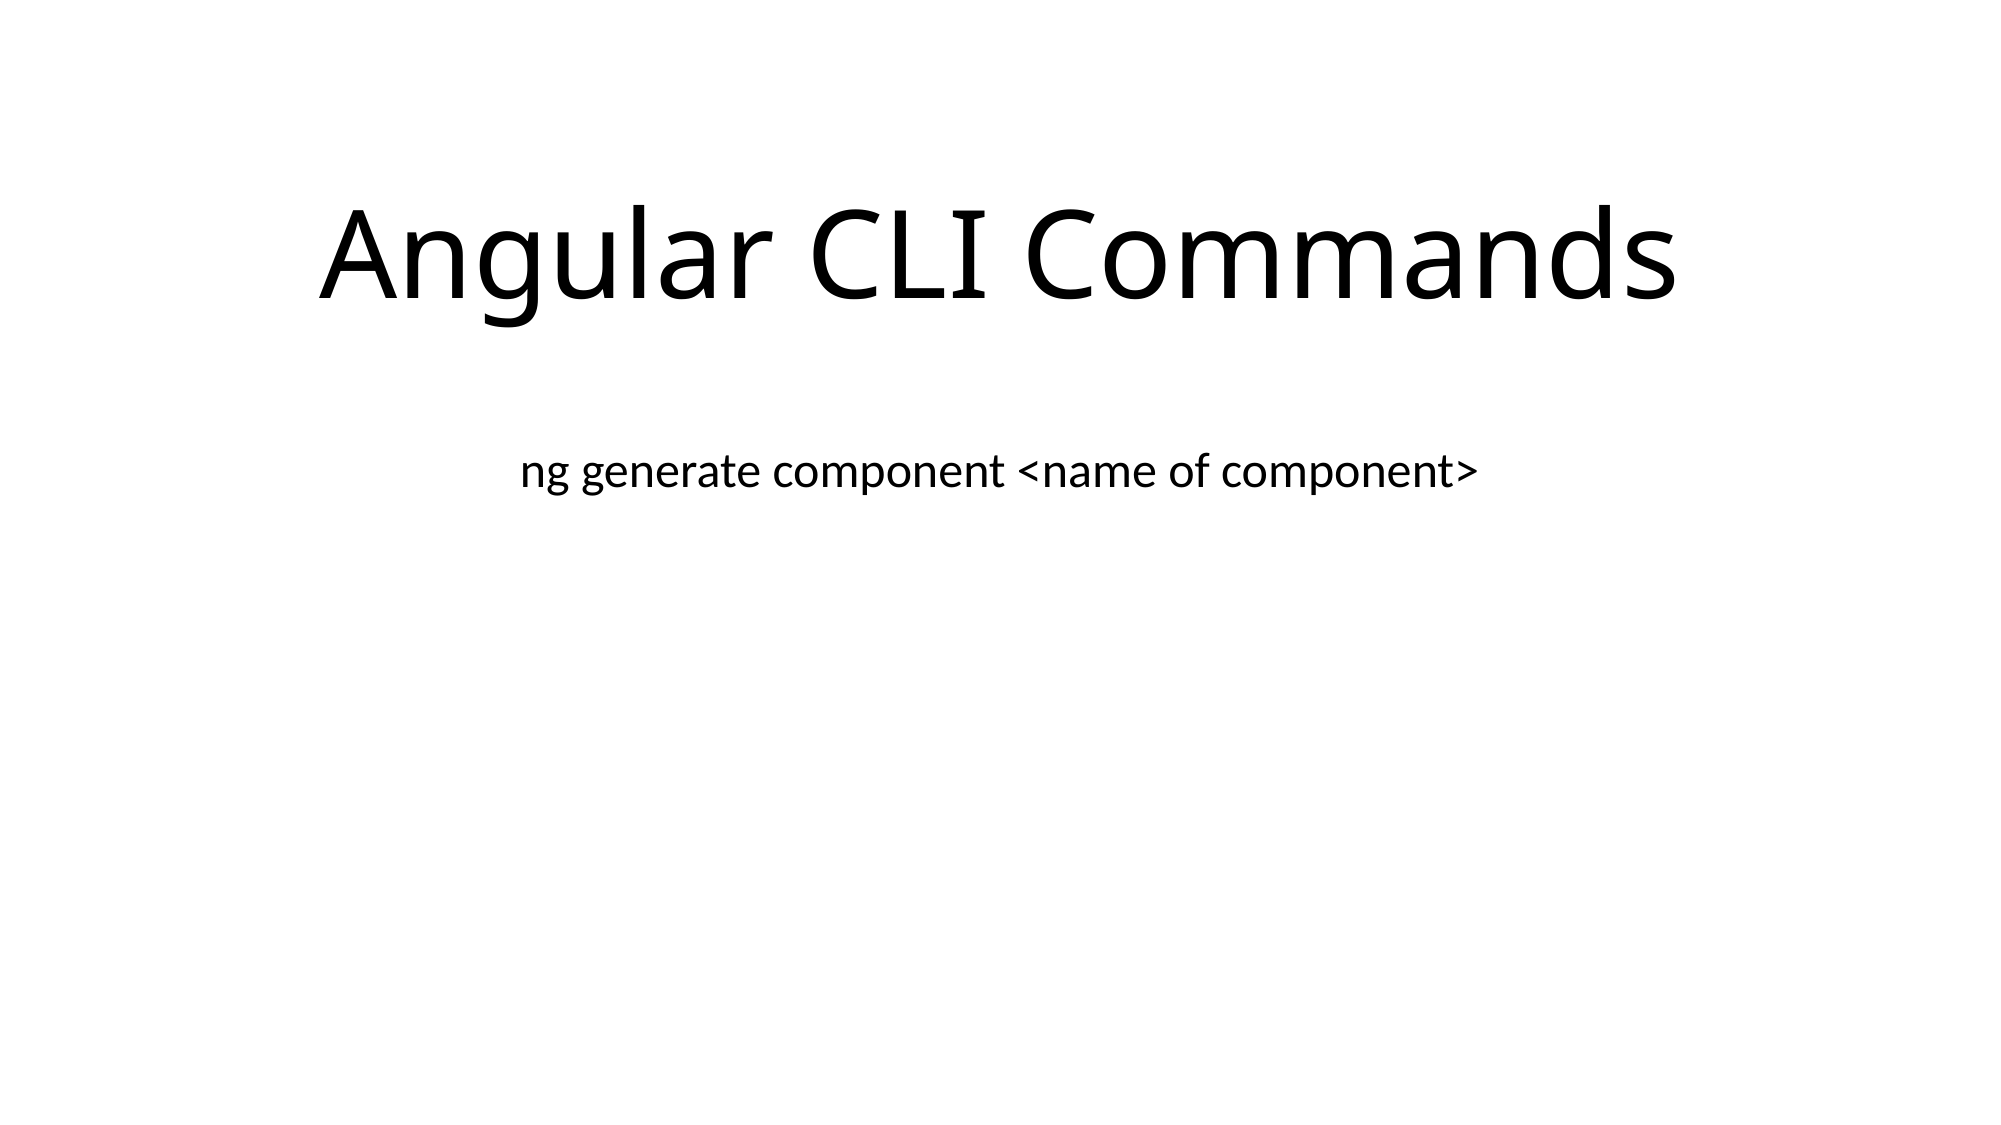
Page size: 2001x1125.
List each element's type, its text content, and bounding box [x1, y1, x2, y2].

title Angular CLI Commands [249, 184, 1750, 333]
subtitle ng generate component <name of component> [249, 436, 1750, 863]
